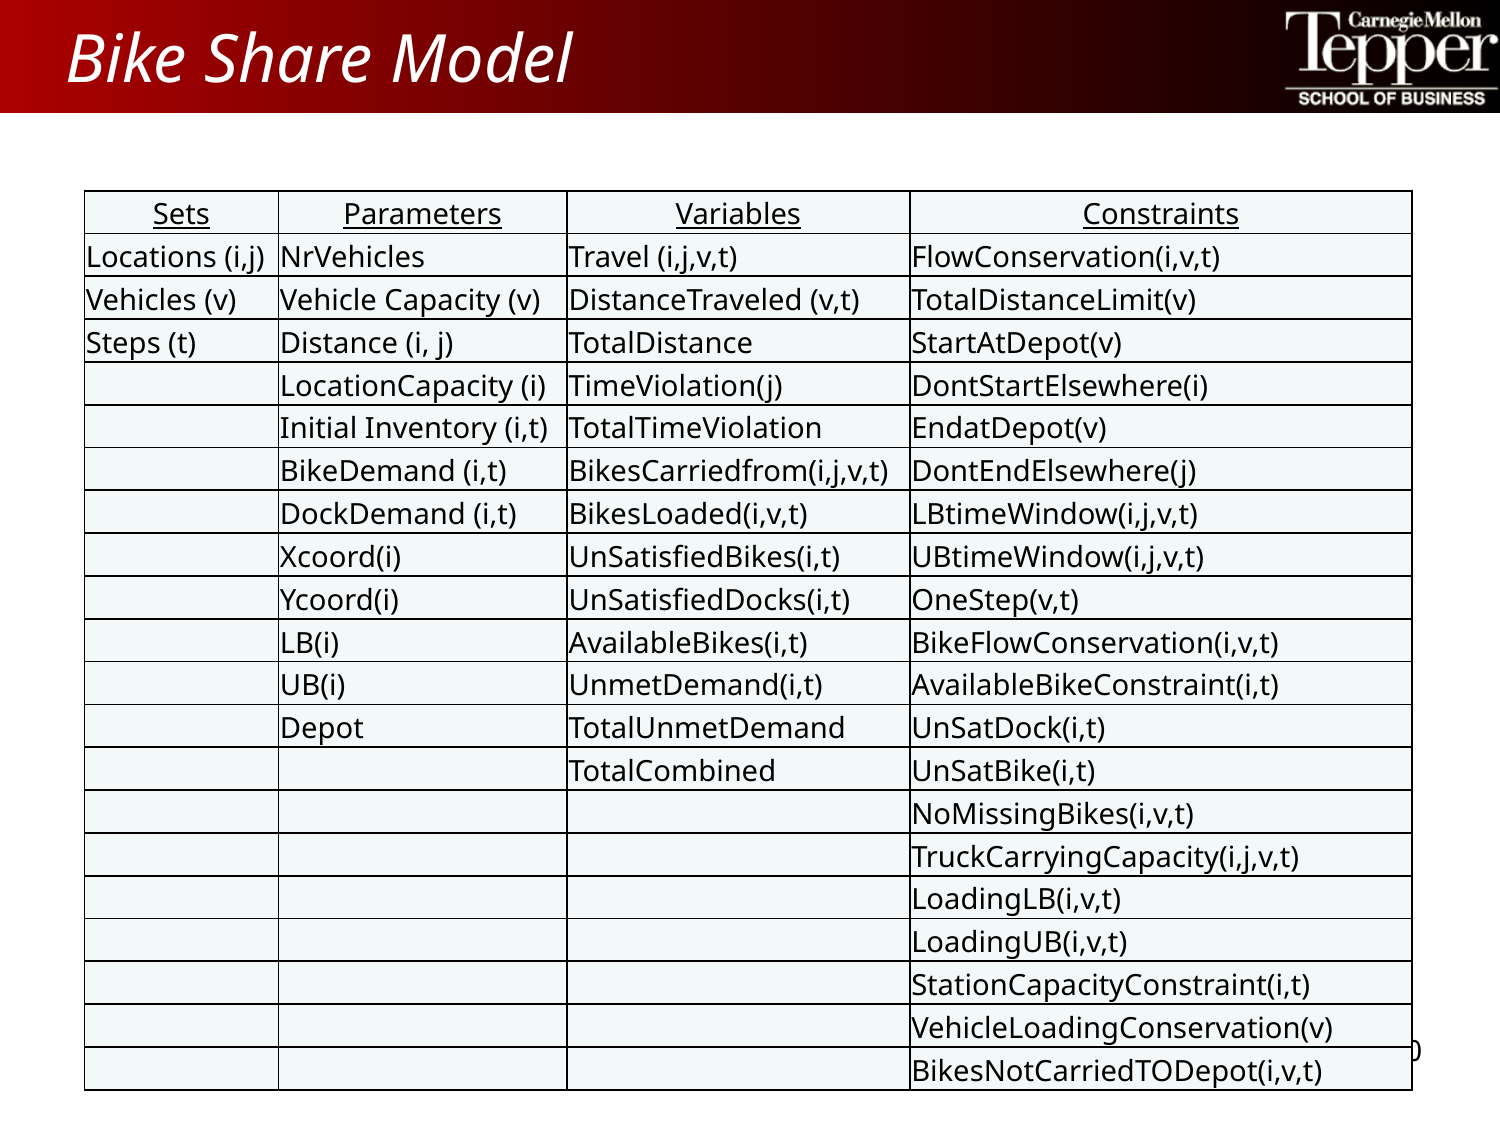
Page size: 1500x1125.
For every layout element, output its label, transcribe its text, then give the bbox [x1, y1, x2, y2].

picture [1275, 0, 1500, 125]
table_cell Steps (t) [85, 320, 278, 361]
table_cell [568, 919, 909, 960]
table_cell BikesCarriedfrom(i,j,v,t) [568, 448, 909, 489]
table_cell [279, 1048, 566, 1089]
table_cell TotalDistance [568, 320, 909, 361]
table_cell BikesLoaded(i,v,t) [568, 491, 909, 532]
table_cell [85, 919, 278, 960]
table_cell DontEndElsewhere(j) [911, 448, 1411, 489]
table_cell Depot [279, 705, 566, 746]
table_cell UnSatDock(i,t) [911, 705, 1411, 746]
table_cell [85, 577, 278, 618]
table_cell [85, 1005, 278, 1046]
table_cell [85, 834, 278, 875]
table_cell TotalTimeViolation [568, 406, 909, 447]
table_cell UnSatisfiedBikes(i,t) [568, 534, 909, 575]
table_cell [85, 534, 278, 575]
table_cell TotalUnmetDemand [568, 705, 909, 746]
table_cell [568, 834, 909, 875]
table_cell TimeViolation(j) [568, 363, 909, 404]
table_cell Ycoord(i) [279, 577, 566, 618]
slide_number 10 [1124, 1024, 1438, 1101]
table_cell TotalCombined [568, 748, 909, 789]
table_cell TruckCarryingCapacity(i,j,v,t) [911, 834, 1411, 875]
table_cell [85, 791, 278, 832]
table_cell Distance (i, j) [279, 320, 566, 361]
table_header Sets [85, 192, 278, 233]
table_cell Locations (i,j) [85, 234, 278, 275]
table_cell NrVehicles [279, 234, 566, 275]
table_cell VehicleLoadingConservation(v) [911, 1005, 1411, 1046]
table_cell [279, 834, 566, 875]
table_cell LoadingLB(i,v,t) [911, 877, 1411, 918]
table_cell [85, 705, 278, 746]
table_cell Vehicles (v) [85, 277, 278, 318]
table_cell Xcoord(i) [279, 534, 566, 575]
table_cell StationCapacityConstraint(i,t) [911, 962, 1411, 1003]
title Bike Share Model [50, 0, 1238, 113]
table_cell FlowConservation(i,v,t) [911, 234, 1411, 275]
table_cell LBtimeWindow(i,j,v,t) [911, 491, 1411, 532]
table_cell AvailableBikeConstraint(i,t) [911, 662, 1411, 704]
table_cell Vehicle Capacity (v) [279, 277, 566, 318]
table_cell [85, 962, 278, 1003]
table_cell UnSatisfiedDocks(i,t) [568, 577, 909, 618]
table_cell DontStartElsewhere(i) [911, 363, 1411, 404]
table_cell [568, 962, 909, 1003]
table_cell OneStep(v,t) [911, 577, 1411, 618]
table_cell [85, 620, 278, 661]
table_header Variables [568, 192, 909, 233]
table_cell DockDemand (i,t) [279, 491, 566, 532]
table_cell [568, 1005, 909, 1046]
table_header Constraints [911, 192, 1411, 233]
table_cell [568, 1048, 909, 1089]
table_cell LB(i) [279, 620, 566, 661]
table_cell UBtimeWindow(i,j,v,t) [911, 534, 1411, 575]
table_cell [279, 1005, 566, 1046]
table_cell UnmetDemand(i,t) [568, 662, 909, 704]
table_cell [85, 877, 278, 918]
table_cell StartAtDepot(v) [911, 320, 1411, 361]
table_cell BikeFlowConservation(i,v,t) [911, 620, 1411, 661]
table_cell [279, 791, 566, 832]
table_cell [85, 1048, 278, 1089]
table_cell LoadingUB(i,v,t) [911, 919, 1411, 960]
table_cell EndatDepot(v) [911, 406, 1411, 447]
table_cell [279, 748, 566, 789]
table_cell NoMissingBikes(i,v,t) [911, 791, 1411, 832]
table_cell [85, 406, 278, 447]
table_cell LocationCapacity (i) [279, 363, 566, 404]
table_cell [568, 791, 909, 832]
table_cell [85, 448, 278, 489]
table_cell [279, 877, 566, 918]
table_cell [279, 919, 566, 960]
table_cell [568, 877, 909, 918]
table_cell [85, 363, 278, 404]
table_cell BikesNotCarriedTODepot(i,v,t) [911, 1048, 1124, 1089]
table_cell Initial Inventory (i,t) [279, 406, 566, 447]
table_cell UB(i) [279, 662, 566, 704]
table_cell Travel (i,j,v,t) [568, 234, 909, 275]
table_cell [85, 748, 278, 789]
table_header Parameters [279, 192, 566, 233]
table_cell TotalDistanceLimit(v) [911, 277, 1411, 318]
table_cell DistanceTraveled (v,t) [568, 277, 909, 318]
table_cell [85, 491, 278, 532]
table_cell BikeDemand (i,t) [279, 448, 566, 489]
table_cell [85, 662, 278, 704]
table_cell AvailableBikes(i,t) [568, 620, 909, 661]
table_cell [279, 962, 566, 1003]
table_cell UnSatBike(i,t) [911, 748, 1411, 789]
